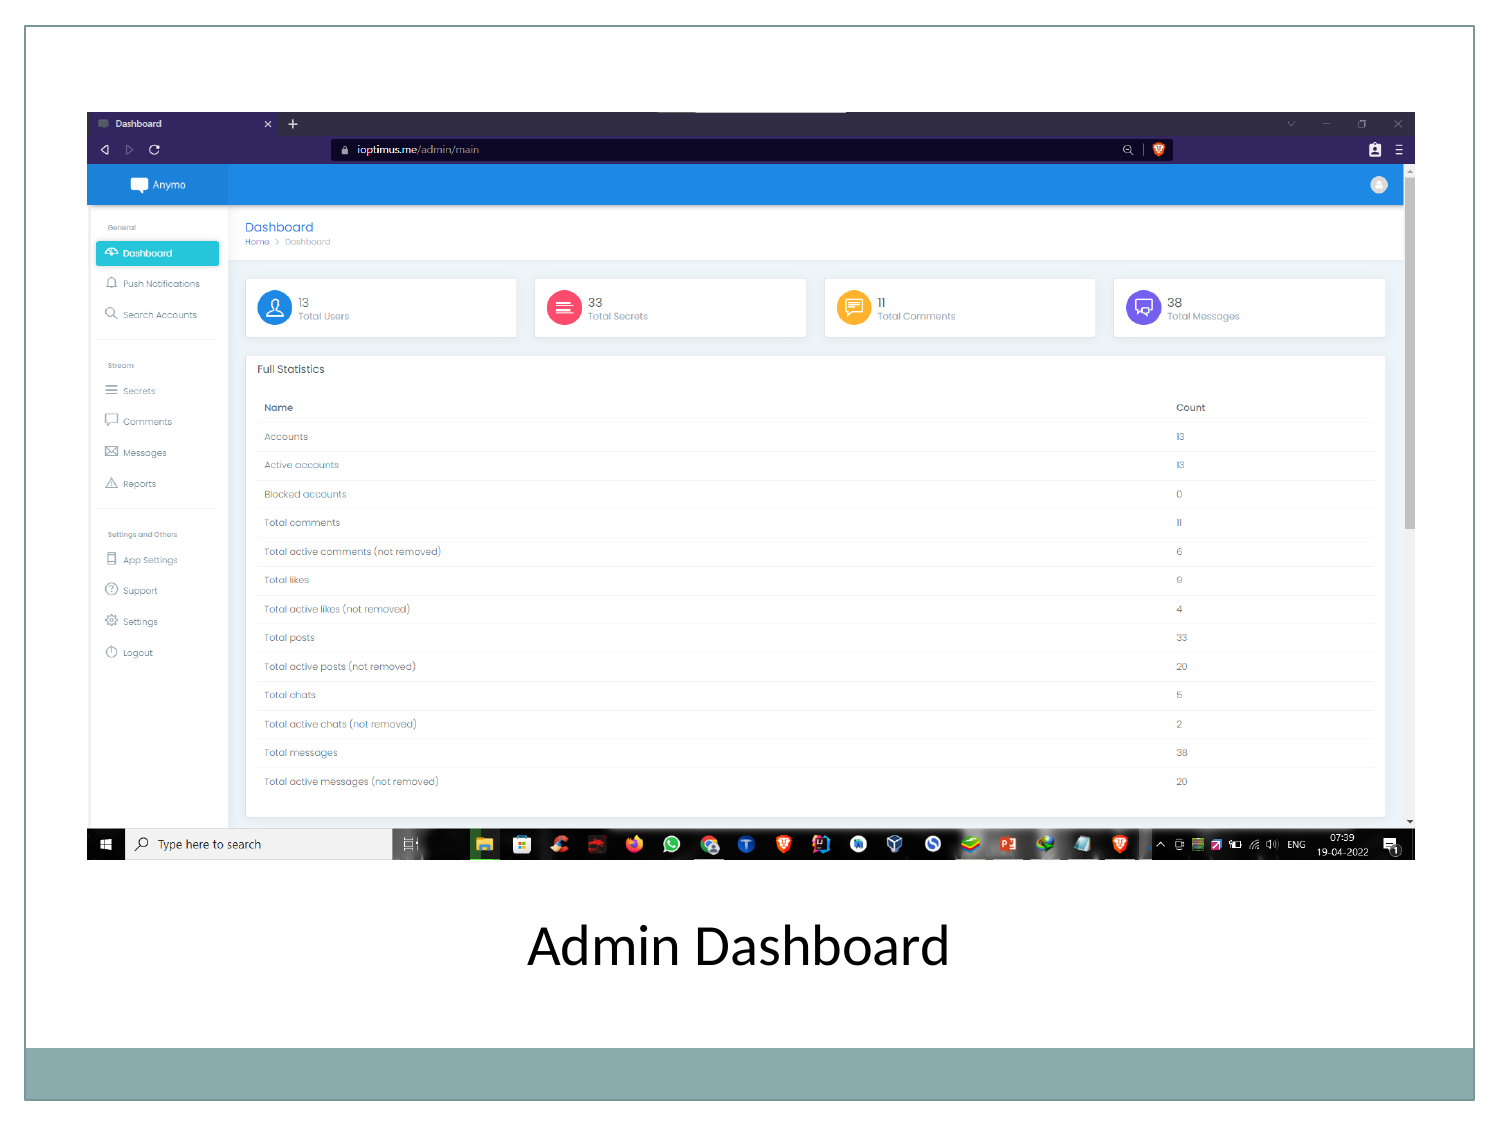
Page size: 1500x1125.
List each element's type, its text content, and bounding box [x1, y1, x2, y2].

text_box Admin Dashboard [512, 900, 1188, 985]
picture [87, 112, 1416, 860]
